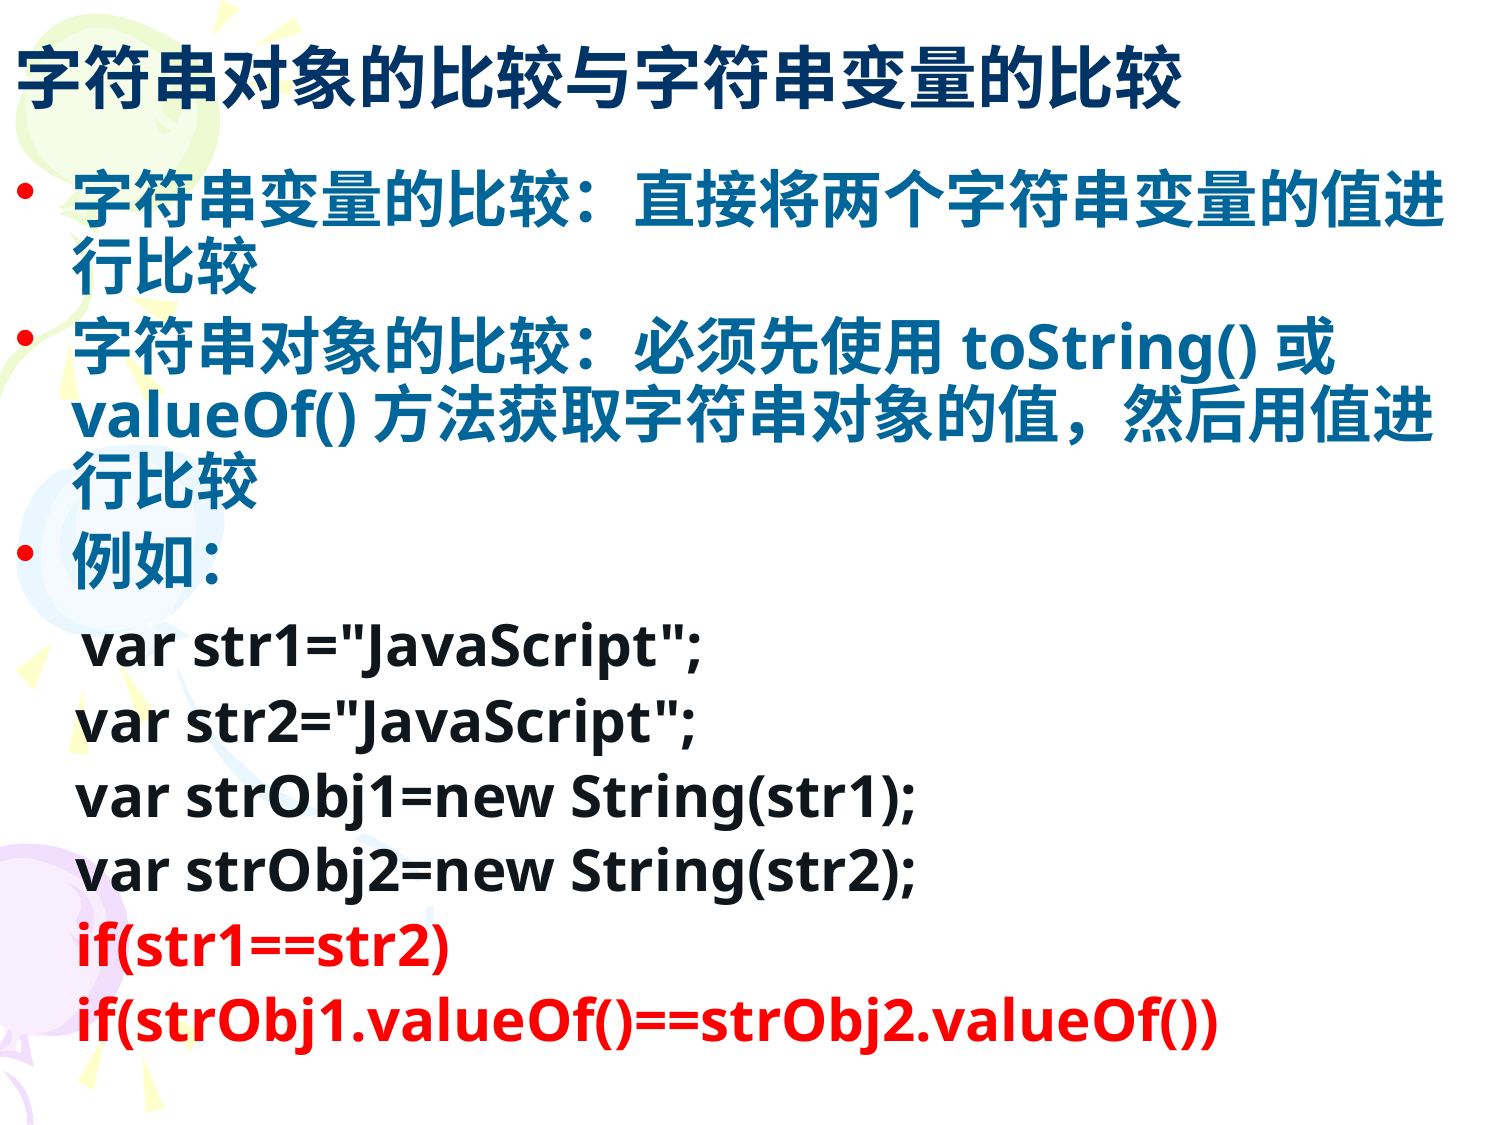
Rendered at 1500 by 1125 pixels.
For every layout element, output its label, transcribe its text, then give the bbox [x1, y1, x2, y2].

list 字符串变量的比较：直接将两个字符串变量的值进行比较 字符串对象的比较：必须先使用toString()或valueOf()方法获取字符串对象的值，然后用值进行比较 例如： var str1="JavaScript"; var str2="JavaScript"; var strObj1=new String(str1); var strObj2=new String(str2); if(str1==str2) if(strObj1.valueOf()==strObj2.valueOf()) [0, 160, 1500, 1125]
title 字符串对象的比较与字符串变量的比较 [0, 0, 1500, 126]
